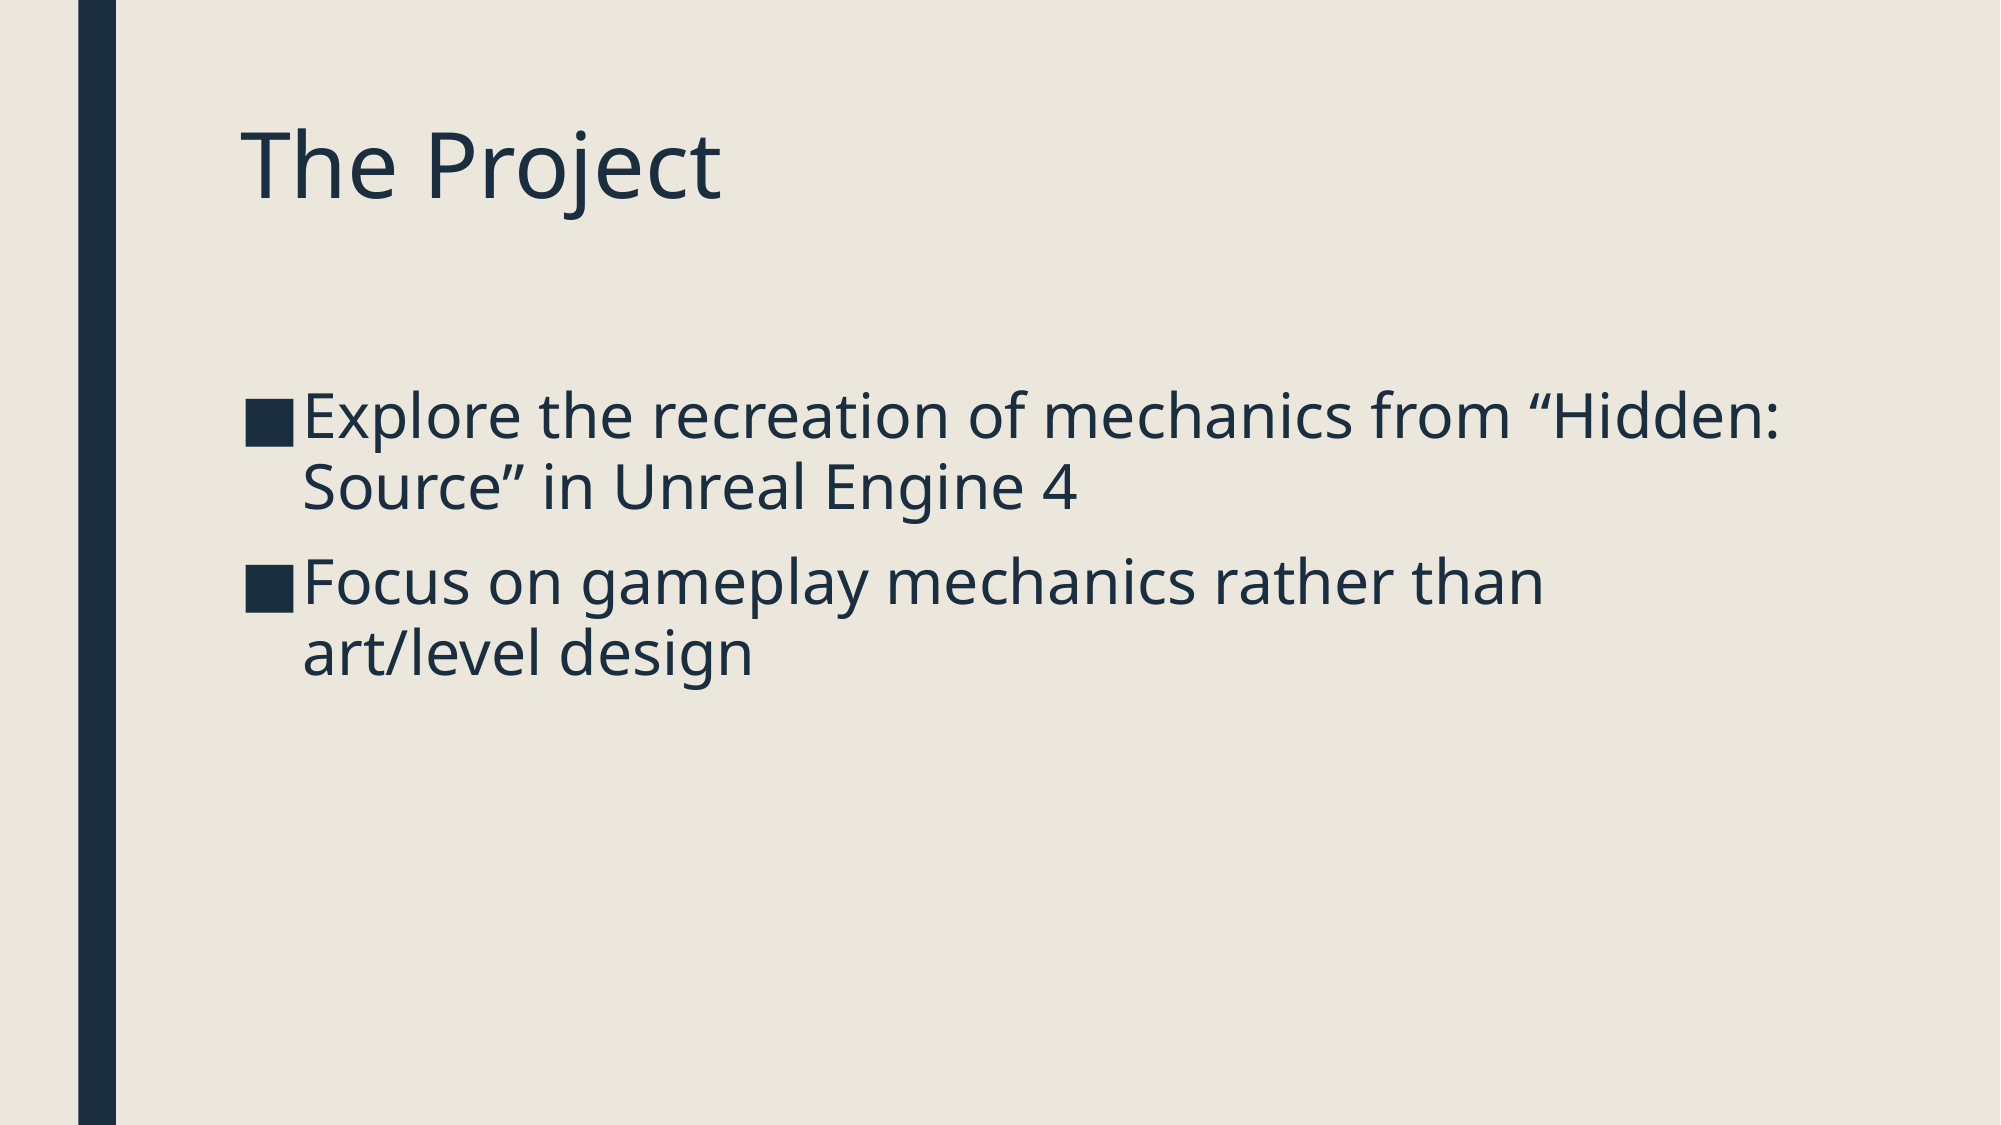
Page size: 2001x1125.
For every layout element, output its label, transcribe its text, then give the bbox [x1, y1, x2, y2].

title The Project [225, 112, 1800, 357]
list Explore the recreation of mechanics from “Hidden: Source” in Unreal Engine 4 Focus on gameplay mechanics rather than art/level design [225, 375, 1800, 963]
